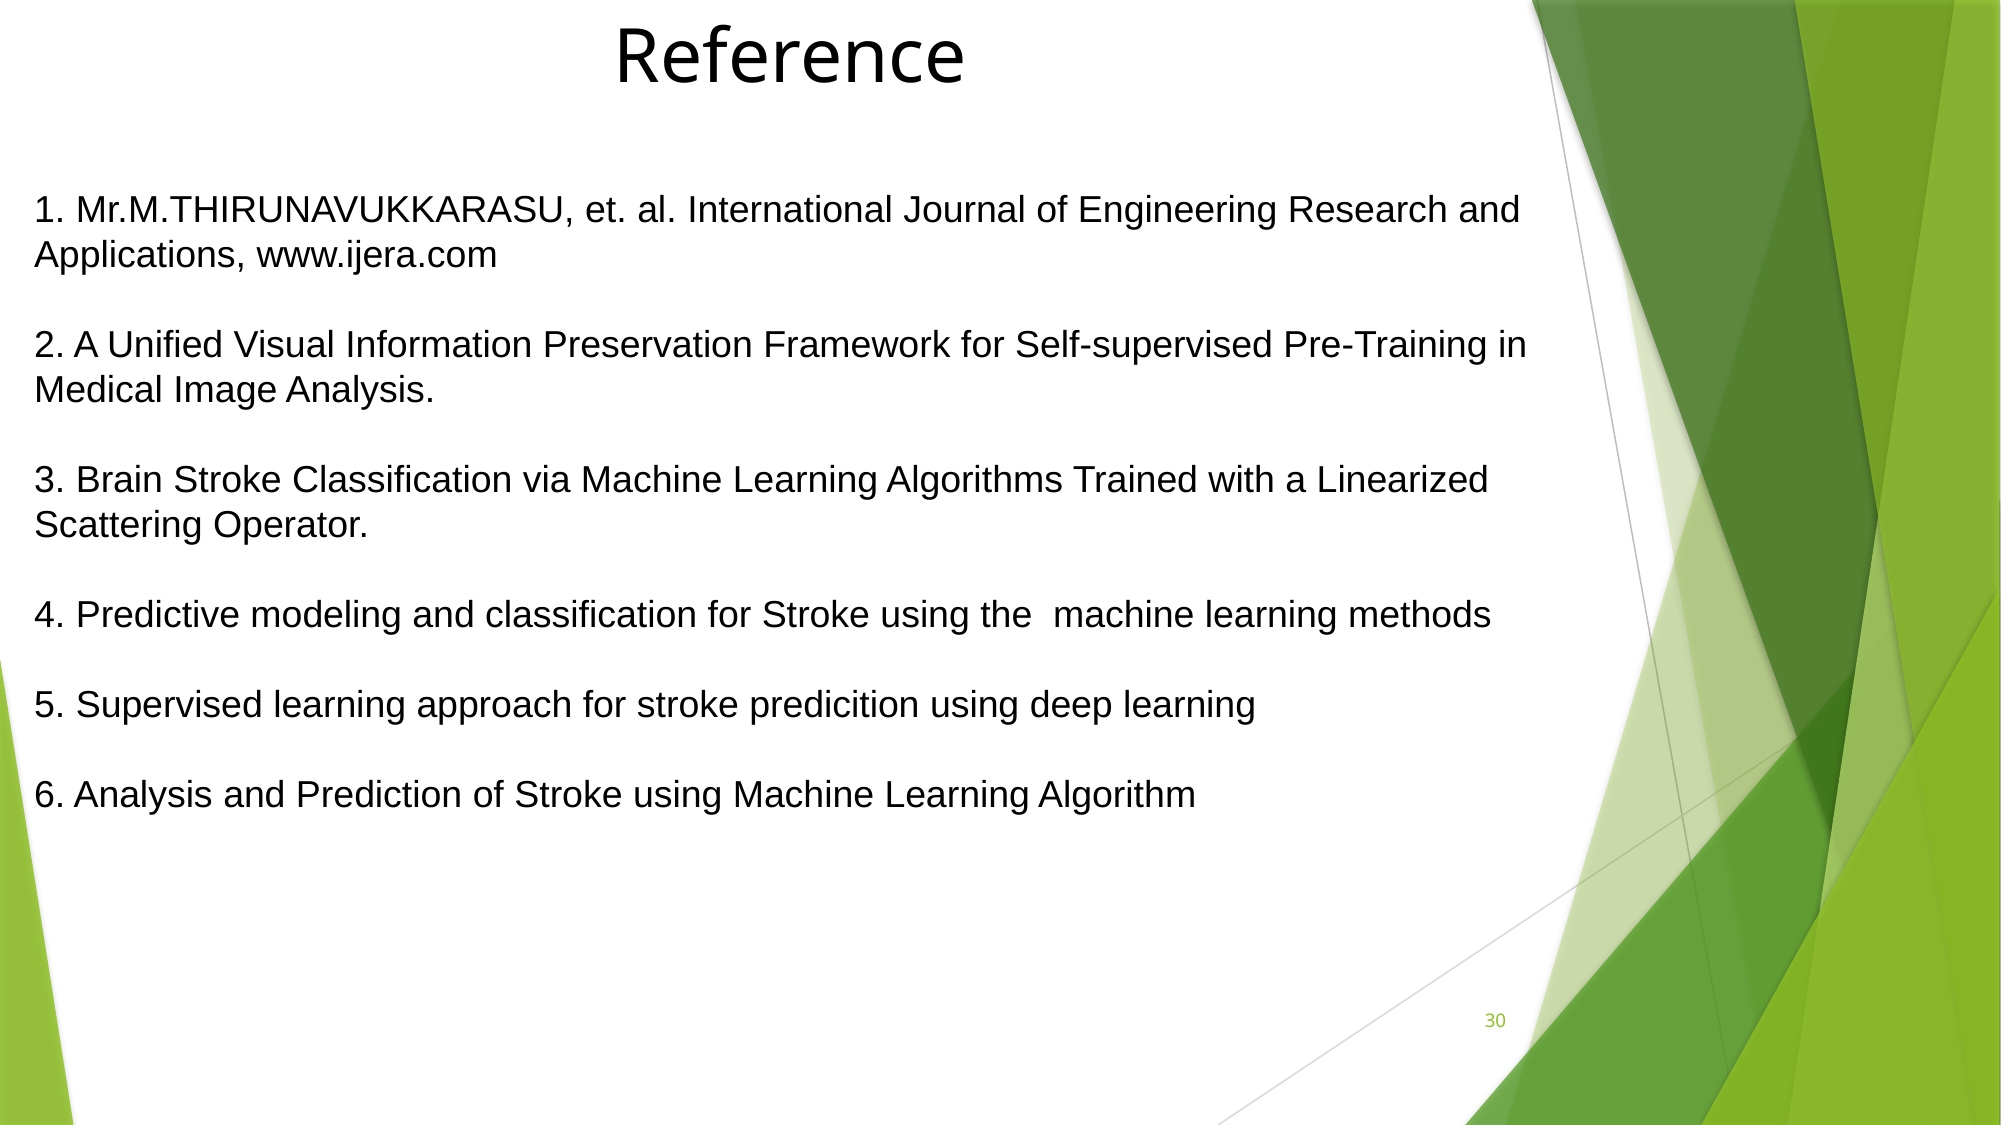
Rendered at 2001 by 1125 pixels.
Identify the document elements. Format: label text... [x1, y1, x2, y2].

text_box 1. Mr.M.THIRUNAVUKKARASU, et. al. International Journal of Engineering Research and Applications, www.ijera.com 2. A Unified Visual Information Preservation Framework for Self-supervised Pre-Training in Medical Image Analysis. 3. Brain Stroke Classification via Machine Learning Algorithms Trained with a Linearized Scattering Operator. 4. Predictive modeling and classification for Stroke using the machine learning methods 5. Supervised learning approach for stroke predicition using deep learning 6. Analysis and Prediction of Stroke using Machine Learning Algorithm [19, 177, 1629, 854]
slide_number 30 [1409, 991, 1522, 1051]
title Reference [579, 0, 1086, 163]
